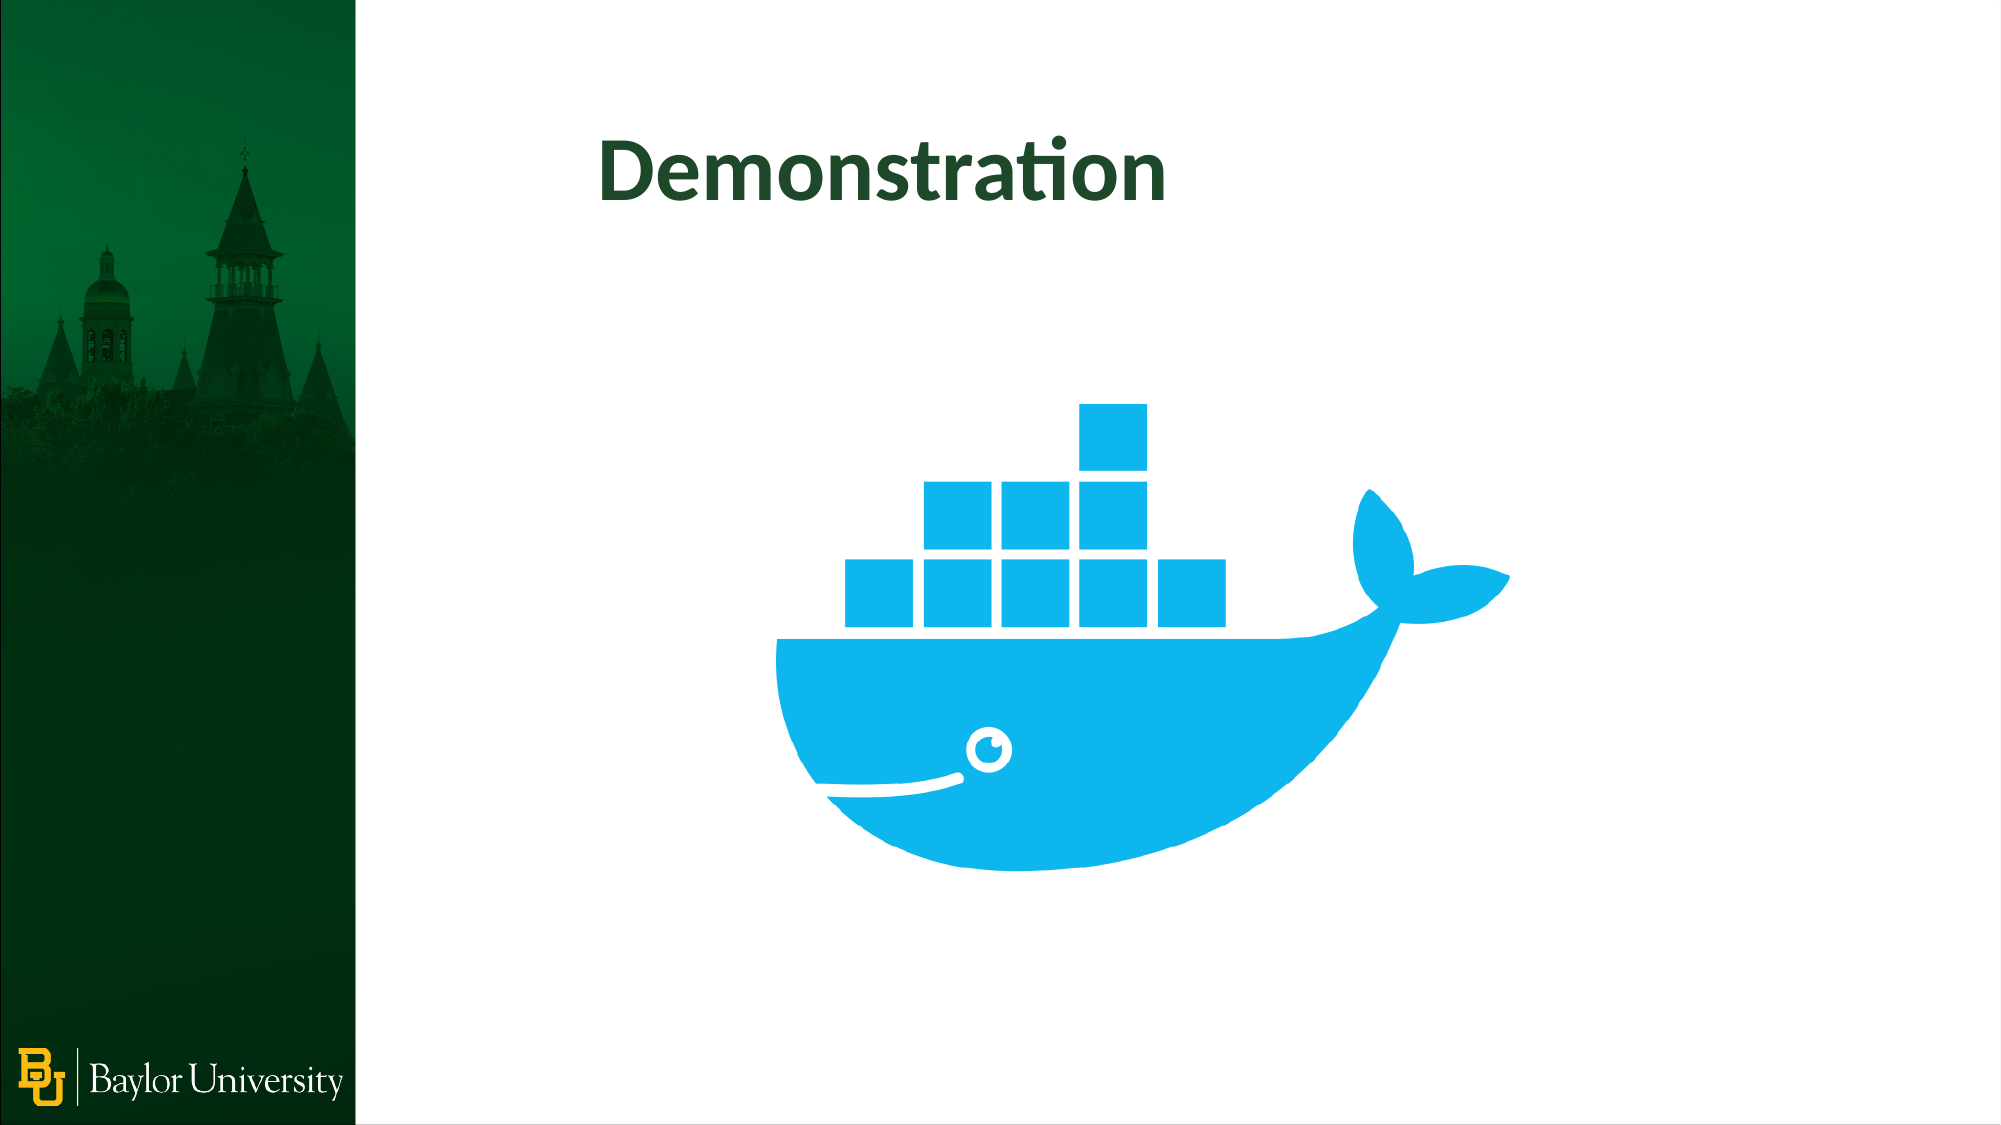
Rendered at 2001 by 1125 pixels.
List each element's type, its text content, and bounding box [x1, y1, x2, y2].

text_box Demonstration [582, 114, 1765, 226]
picture [0, 0, 2001, 1125]
text_box [582, 247, 1765, 878]
